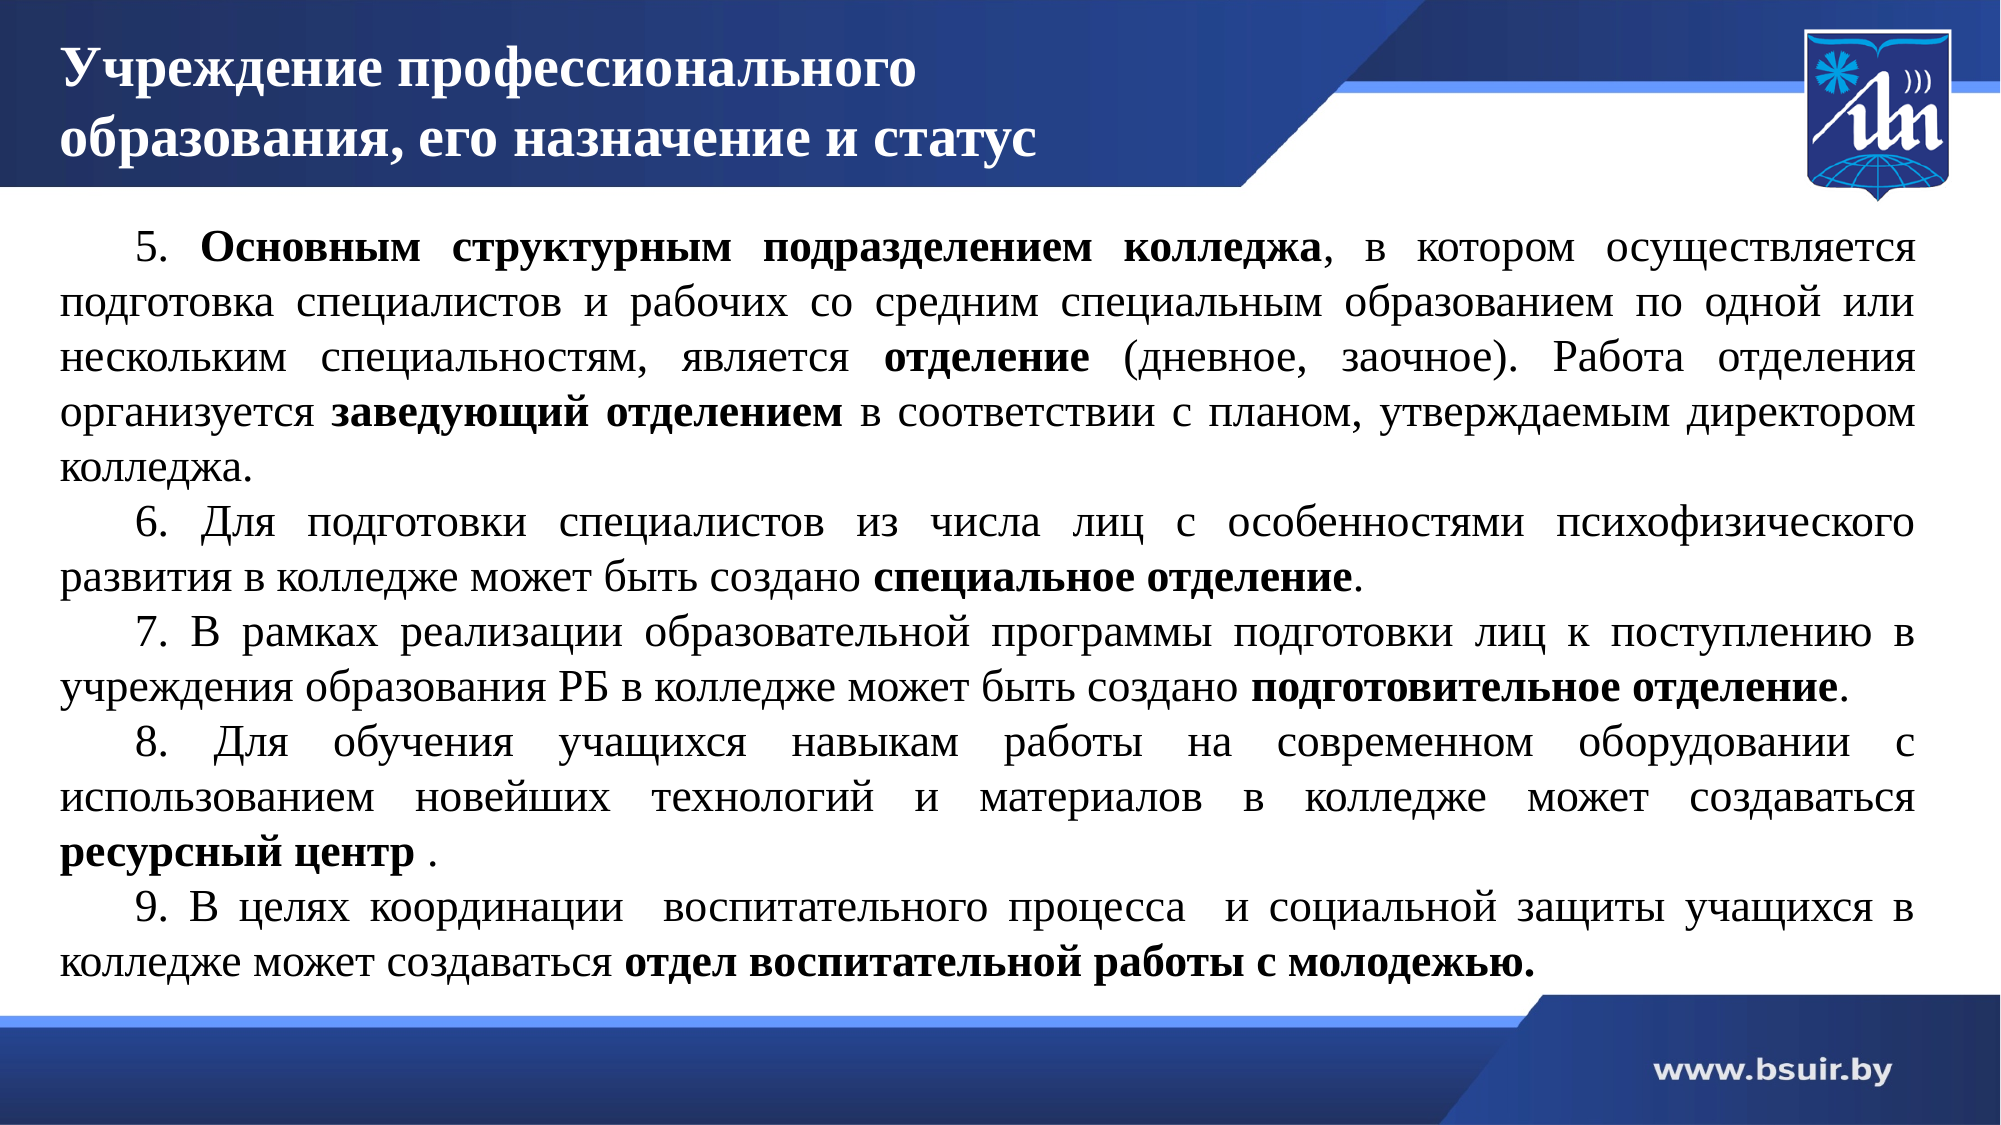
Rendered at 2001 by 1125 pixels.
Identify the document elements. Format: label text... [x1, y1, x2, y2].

picture [0, 0, 2001, 1125]
text_box Учреждение профессионального образования, его назначение и статус [45, 21, 1267, 176]
text_box 5. Основным структурным подразделением колледжа, в котором осуществляется подготовка специалистов и рабочих со средним специальным образованием по одной или нескольким специальностям, является отделение (дневное, заочное). Работа отделения организуется заведующий отделением в соответствии с планом, утверждаемым директором колледжа. 6. Для подготовки специалистов из числа лиц с особенностями психофизического развития в колледже может быть создано специальное отделение. 7. В рамках реализации образовательной программы подготовки лиц к поступлению в учреждения образования РБ в колледже может быть создано подготовительное отделение. 8. Для обучения учащихся навыкам работы на современном оборудовании с использованием новейших технологий и материалов в колледже может создаваться ресурсный центр . 9. В целях координации воспитательного процесса и социальной защиты учащихся в колледже может создаваться отдел воспитательной работы с молодежью. [45, 208, 1932, 1048]
